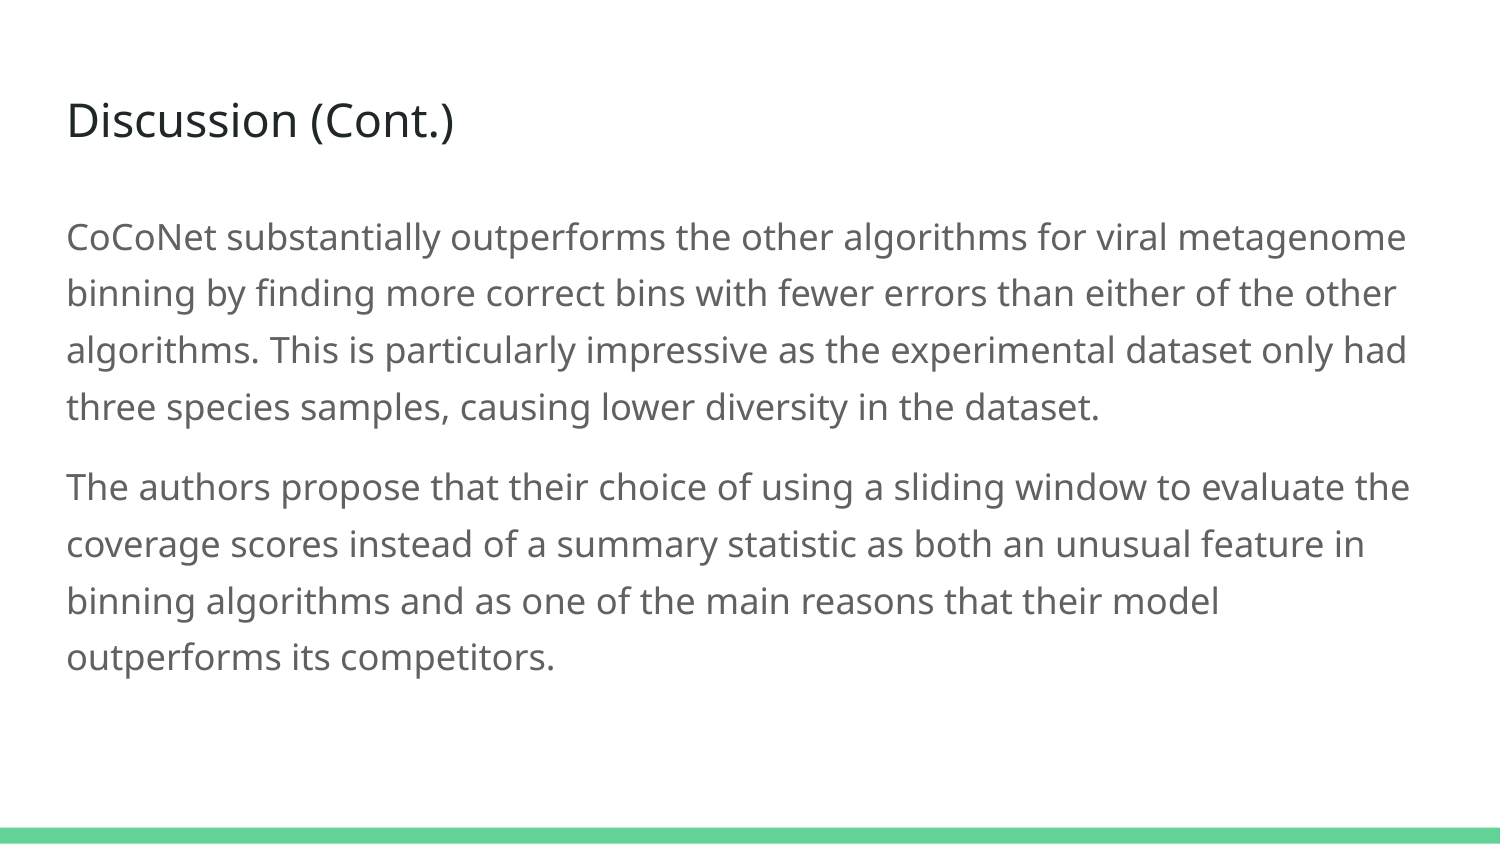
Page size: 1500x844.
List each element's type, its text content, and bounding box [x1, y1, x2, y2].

title Discussion (Cont.) [51, 72, 1449, 167]
list CoCoNet substantially outperforms the other algorithms for viral metagenome binning by finding more correct bins with fewer errors than either of the other algorithms. This is particularly impressive as the experimental dataset only had three species samples, causing lower diversity in the dataset. The authors propose that their choice of using a sliding window to evaluate the coverage scores instead of a summary statistic as both an unusual feature in binning algorithms and as one of the main reasons that their model outperforms its competitors. [51, 189, 1449, 750]
